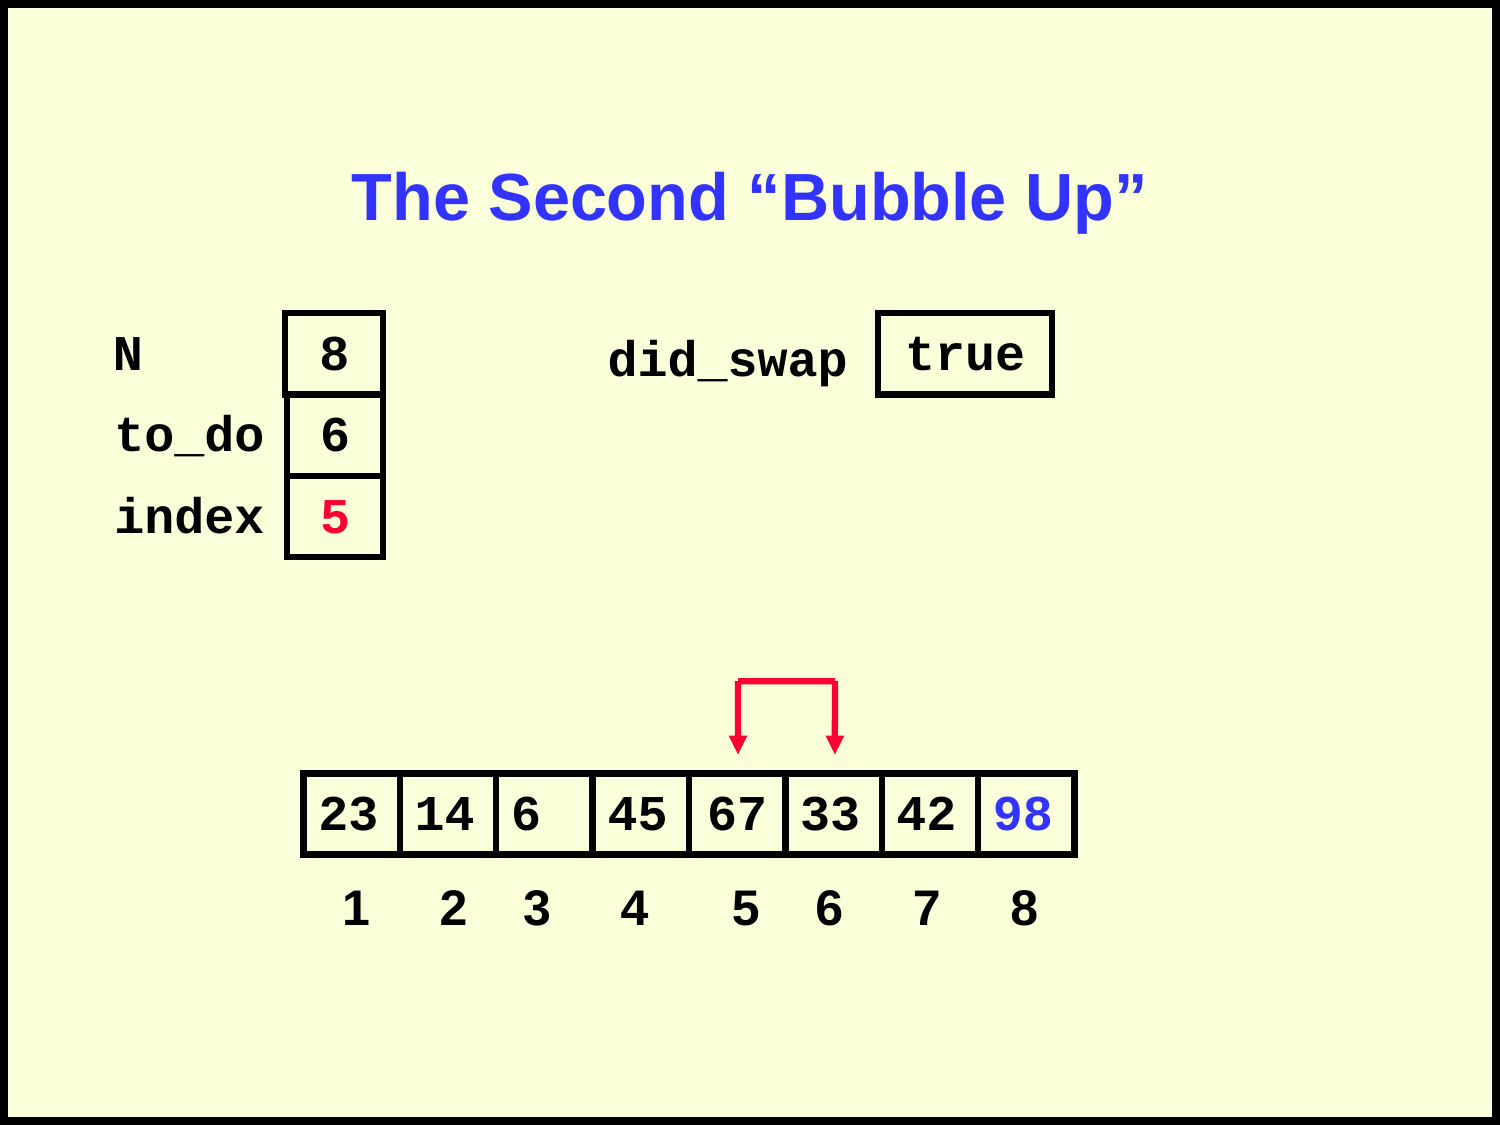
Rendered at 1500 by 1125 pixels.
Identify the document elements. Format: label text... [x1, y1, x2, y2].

text_box true [877, 313, 1053, 395]
text_box 98 [978, 773, 1075, 855]
text_box N [98, 313, 278, 388]
text_box 14 [400, 773, 497, 855]
text_box index [99, 475, 280, 551]
text_box 45 [592, 773, 688, 855]
text_box 5 [286, 475, 384, 557]
text_box did_swap [592, 319, 877, 395]
text_box 6 [286, 395, 384, 475]
text_box 8 [285, 313, 384, 395]
text_box 6 [497, 773, 592, 855]
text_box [737, 680, 836, 755]
text_box 42 [881, 773, 978, 855]
text_box 67 [688, 773, 786, 855]
text_box 23 [303, 773, 400, 855]
text_box 33 [786, 773, 881, 855]
text_box 1 2 3 4 5 6 7 8 [327, 868, 1055, 943]
text_box to_do [99, 394, 280, 470]
title The Second “Bubble Up” [112, 99, 1388, 288]
